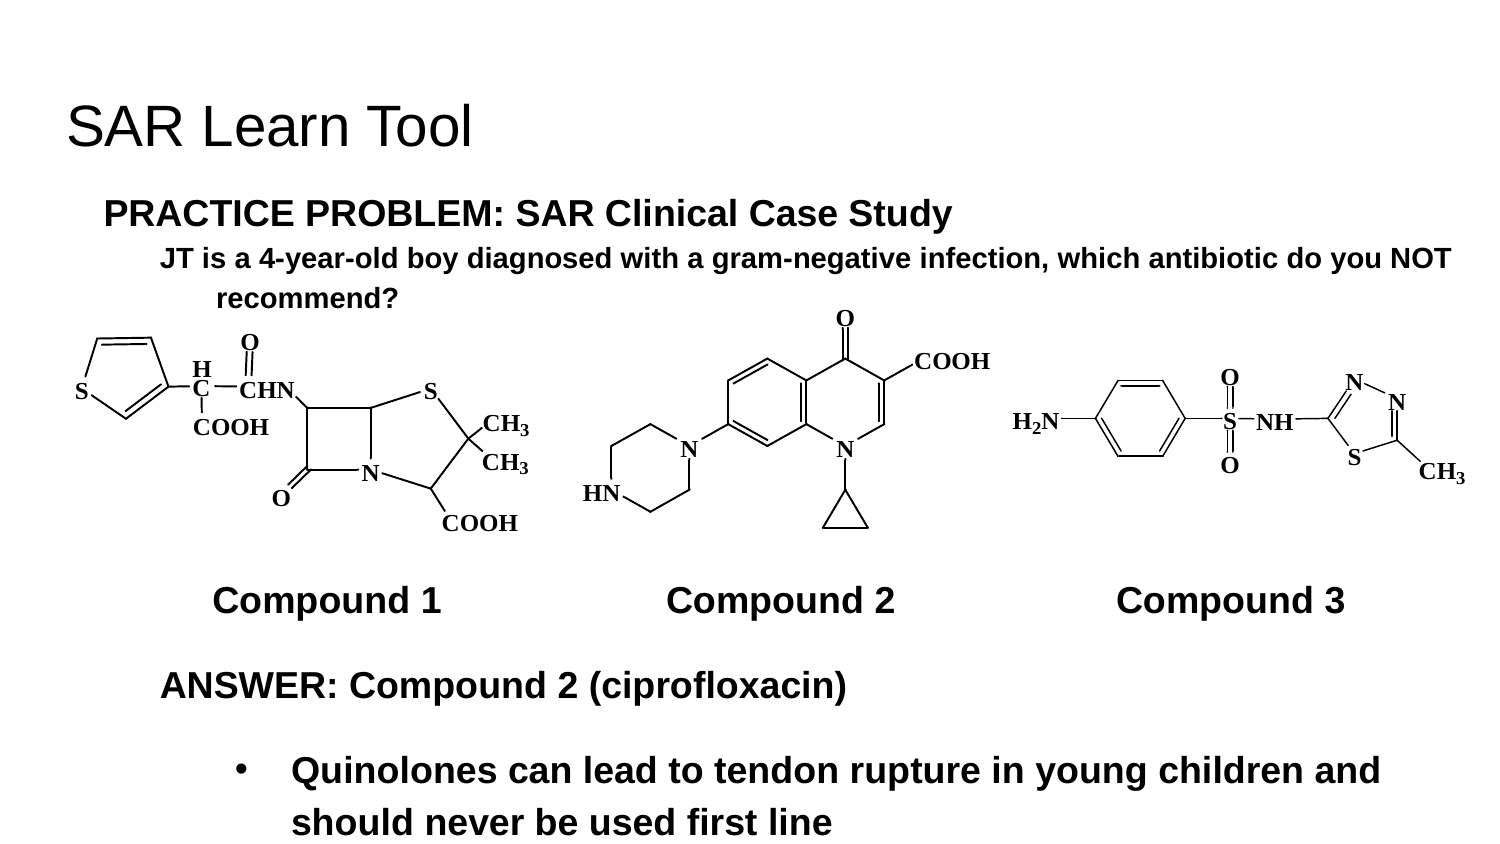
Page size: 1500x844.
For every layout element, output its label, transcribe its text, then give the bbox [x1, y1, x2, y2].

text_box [578, 306, 994, 546]
list PRACTICE PROBLEM: SAR Clinical Case Study JT is a 4-year-old boy diagnosed with a gram-negative infection, which antibiotic do you NOT recommend? Compound 1 Compound 2 Compound 3 ANSWER: Compound 2 (ciprofloxacin) Quinolones can lead to tendon rupture in young children and should never be used first line [51, 166, 1469, 833]
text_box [1008, 369, 1470, 501]
title SAR Learn Tool [51, 72, 1449, 166]
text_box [70, 329, 534, 546]
